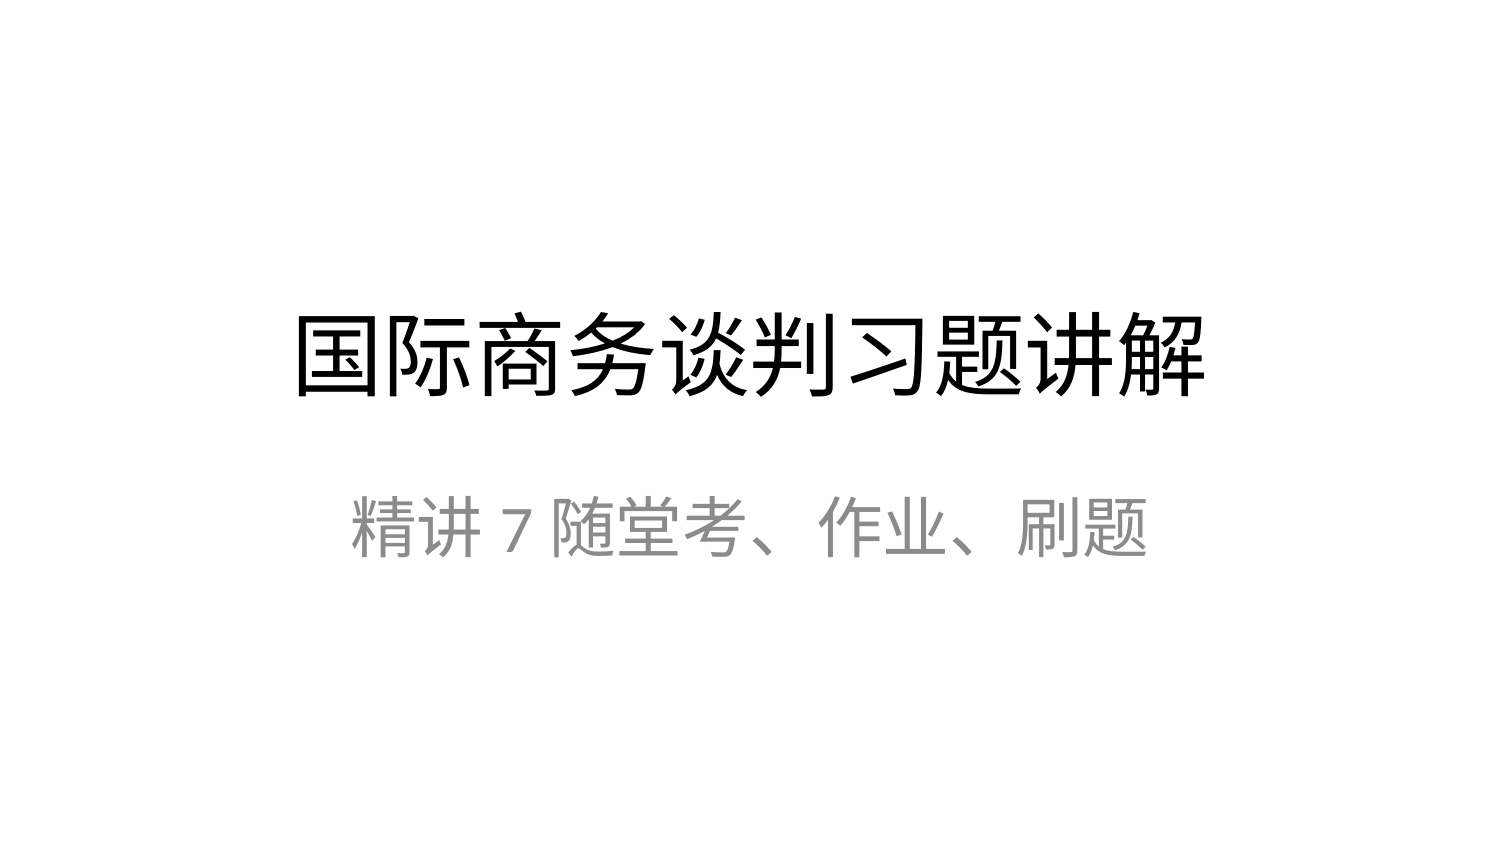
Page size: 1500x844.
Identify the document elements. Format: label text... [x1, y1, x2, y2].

title 国际商务谈判习题讲解 [112, 262, 1388, 443]
subtitle 精讲7随堂考、作业、刷题 [225, 478, 1275, 694]
